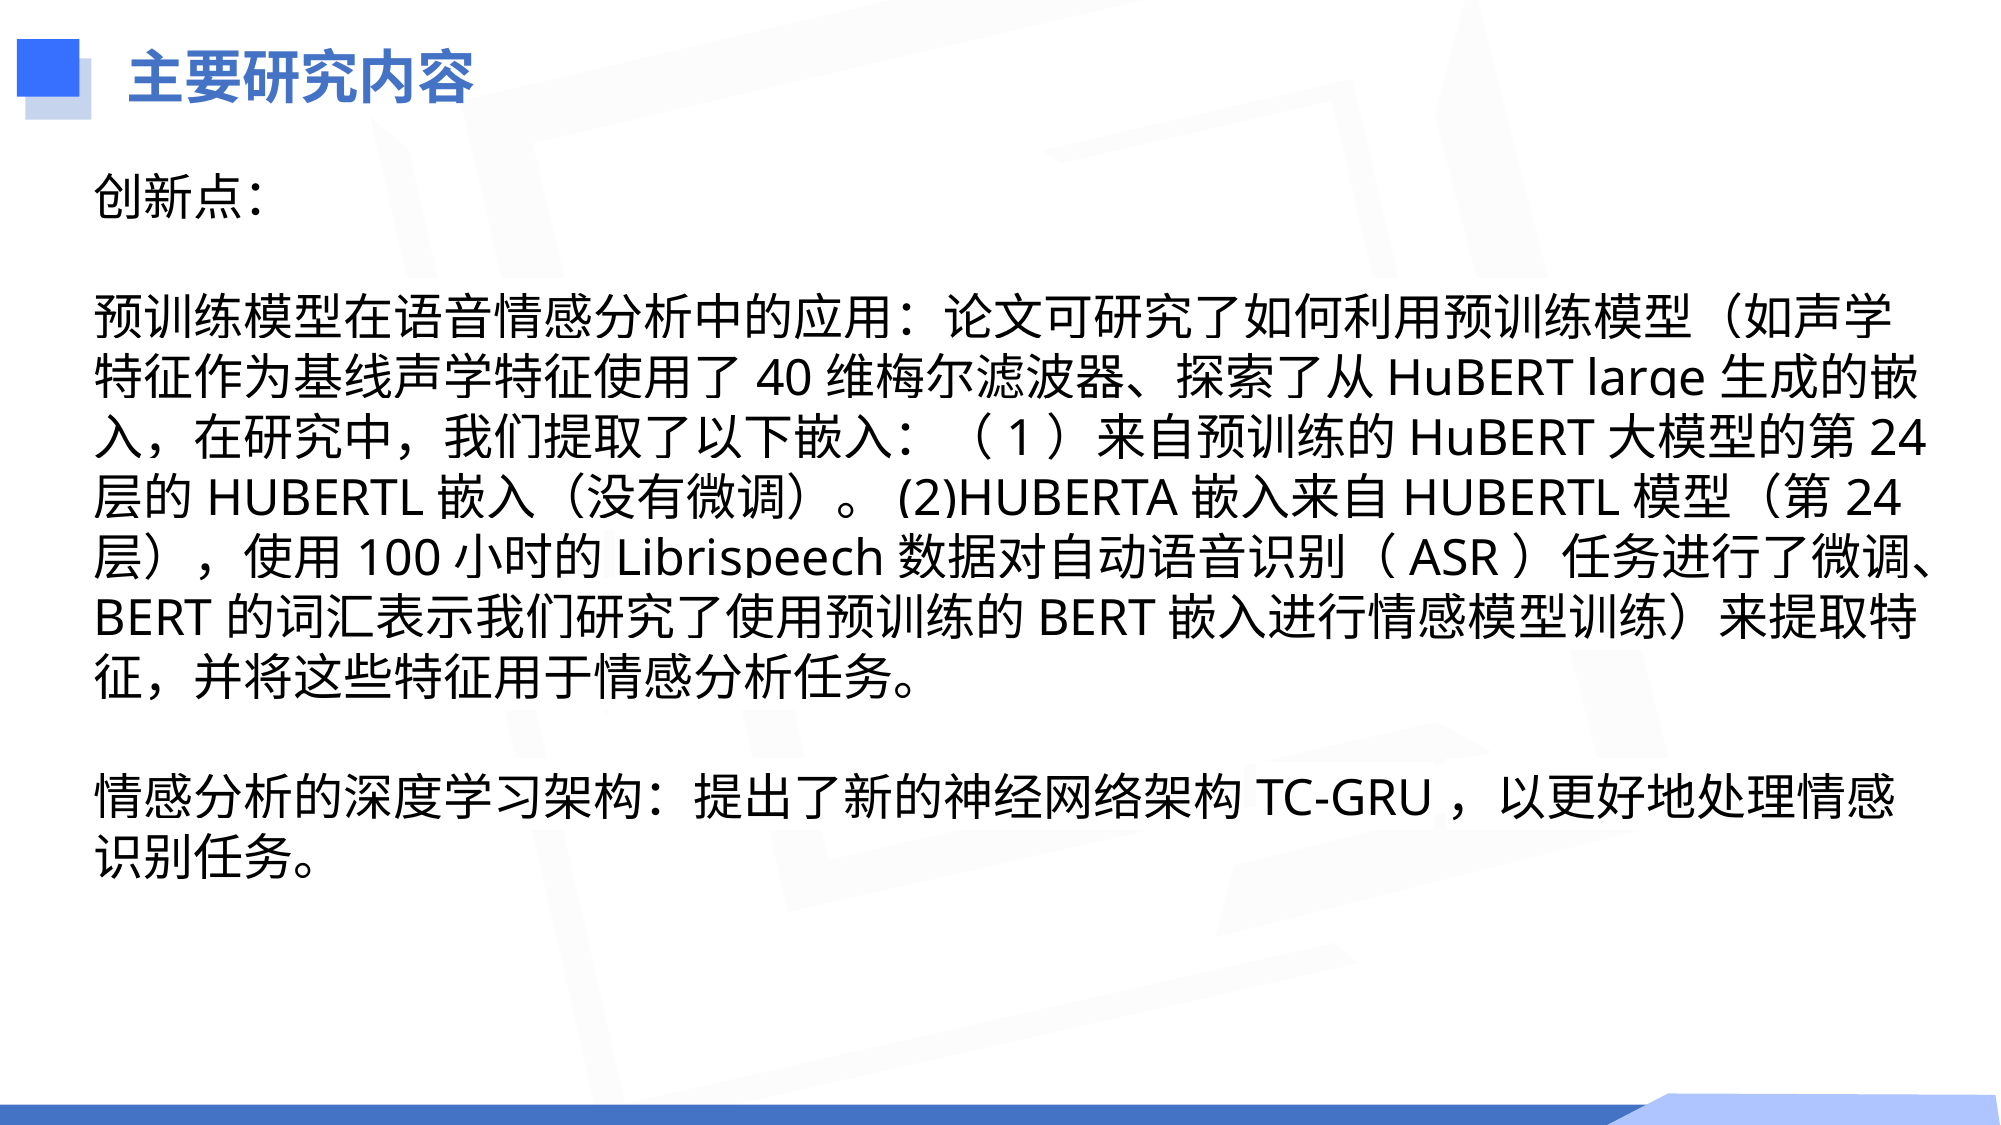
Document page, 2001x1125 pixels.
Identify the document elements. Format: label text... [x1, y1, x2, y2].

text_box 主要研究内容 [111, 32, 527, 118]
text_box 创新点： 预训练模型在语音情感分析中的应用：论文可研究了如何利用预训练模型（如声学特征作为基线声学特征使用了40维梅尔滤波器、探索了从HuBERT large生成的嵌入，在研究中，我们提取了以下嵌入：（1）来自预训练的HuBERT大模型的第24层的HUBERTL嵌入（没有微调）。(2)HUBERTA嵌入来自HUBERTL模型（第24层），使用100小时的Librispeech数据对自动语音识别（ASR）任务进行了微调、BERT的词汇表示我们研究了使用预训练的BERT嵌入进行情感模型训练）来提取特征，并将这些特征用于情感分析任务。 情感分析的深度学习架构：提出了新的神经网络架构TC-GRU，以更好地处理情感识别任务。 [1572, 158, 1945, 1013]
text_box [527, 0, 1572, 1077]
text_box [0, 1093, 2000, 1125]
text_box 创新点： 预训练模型在语音情感分析中的应用：论文可研究了如何利用预训练模型（如声学特征作为基线声学特征使用了40维梅尔滤波器、探索了从HuBERT large生成的嵌入，在研究中，我们提取了以下嵌入：（1）来自预训练的HuBERT大模型的第24层的HUBERTL嵌入（没有微调）。(2)HUBERTA嵌入来自HUBERTL模型（第24层），使用100小时的Librispeech数据对自动语音识别（ASR）任务进行了微调、BERT的词汇表示我们研究了使用预训练的BERT嵌入进行情感模型训练）来提取特征，并将这些特征用于情感分析任务。 情感分析的深度学习架构：提出了新的神经网络架构TC-GRU，以更好地处理情感识别任务。 [79, 158, 527, 1013]
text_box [16, 38, 92, 120]
